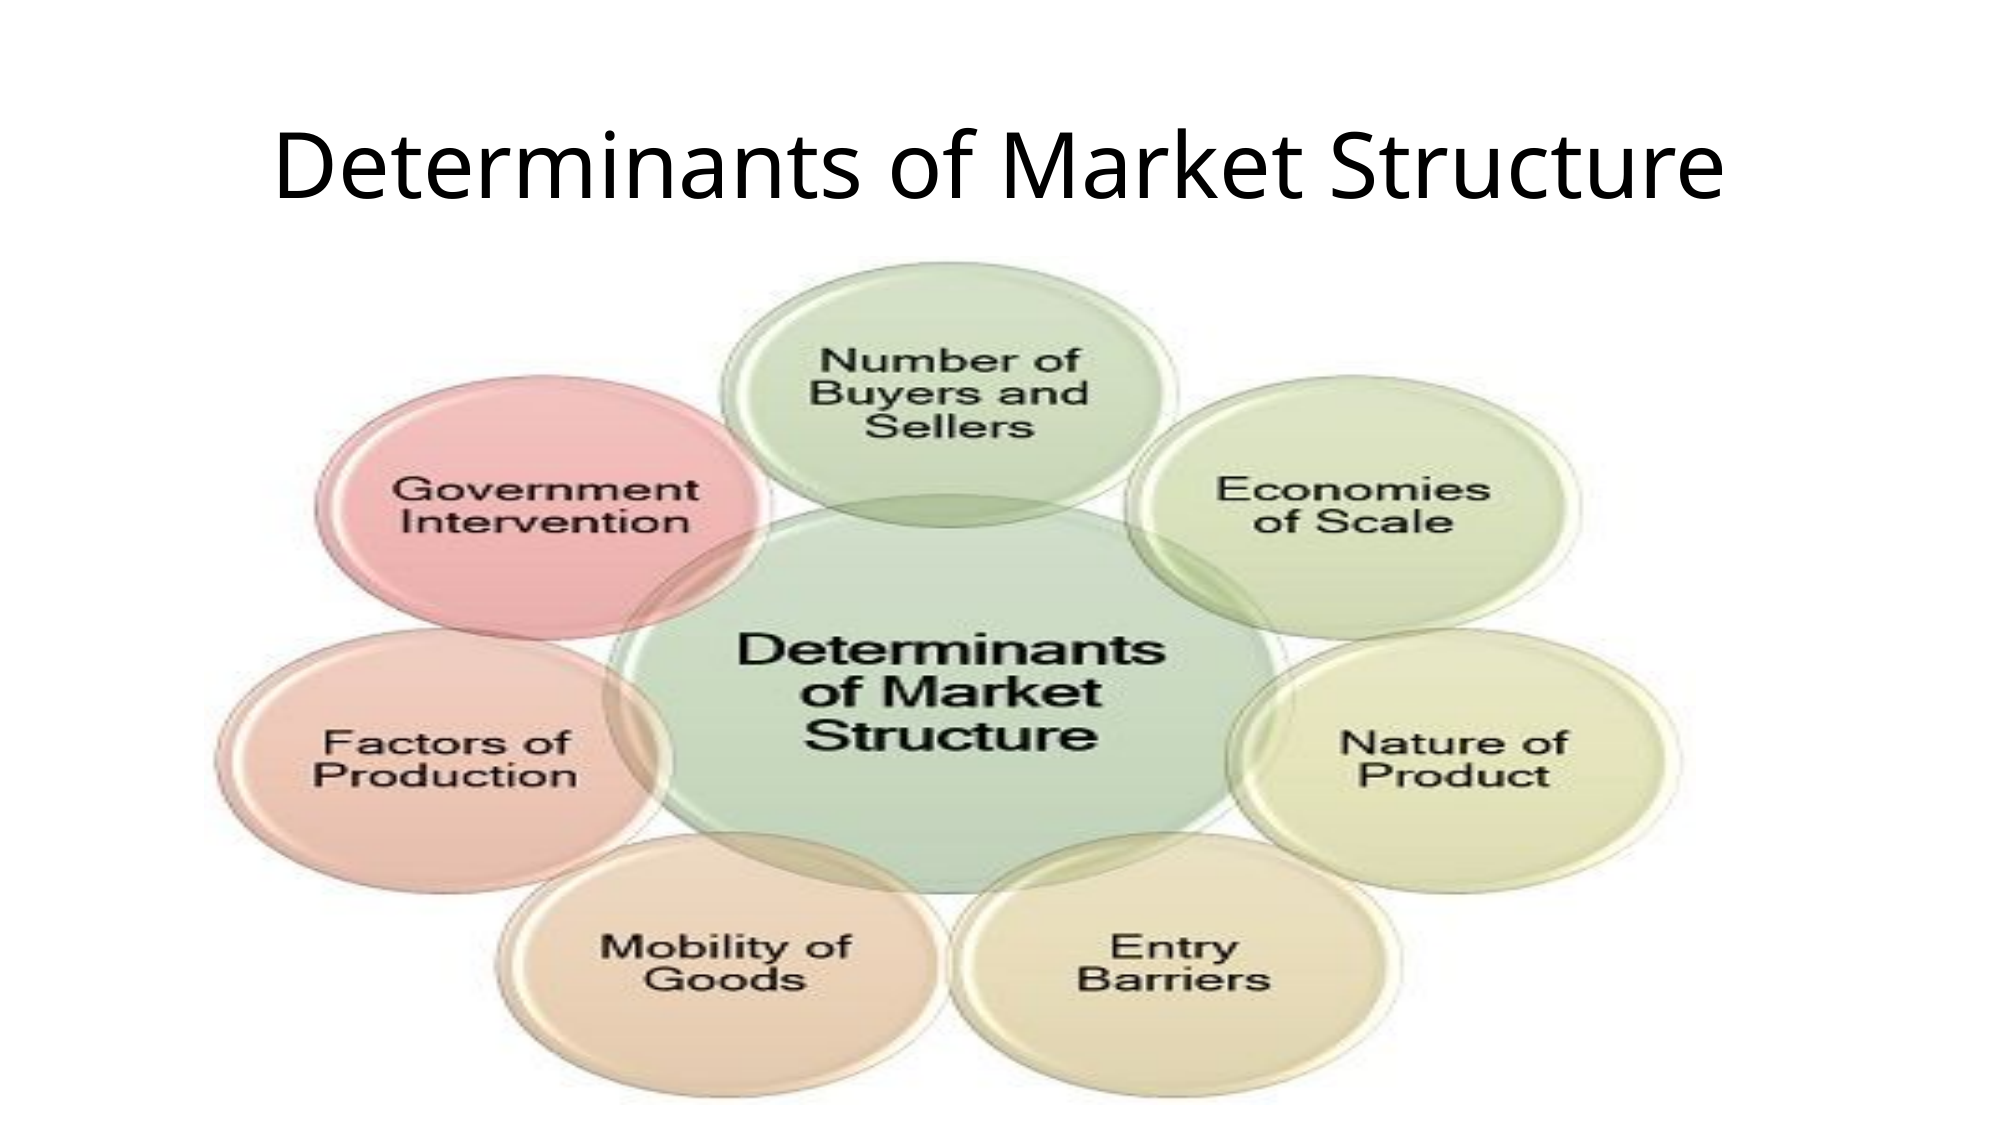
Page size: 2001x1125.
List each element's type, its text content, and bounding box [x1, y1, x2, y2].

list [204, 256, 1696, 1105]
title Determinants of Market Structure [137, 59, 1863, 278]
